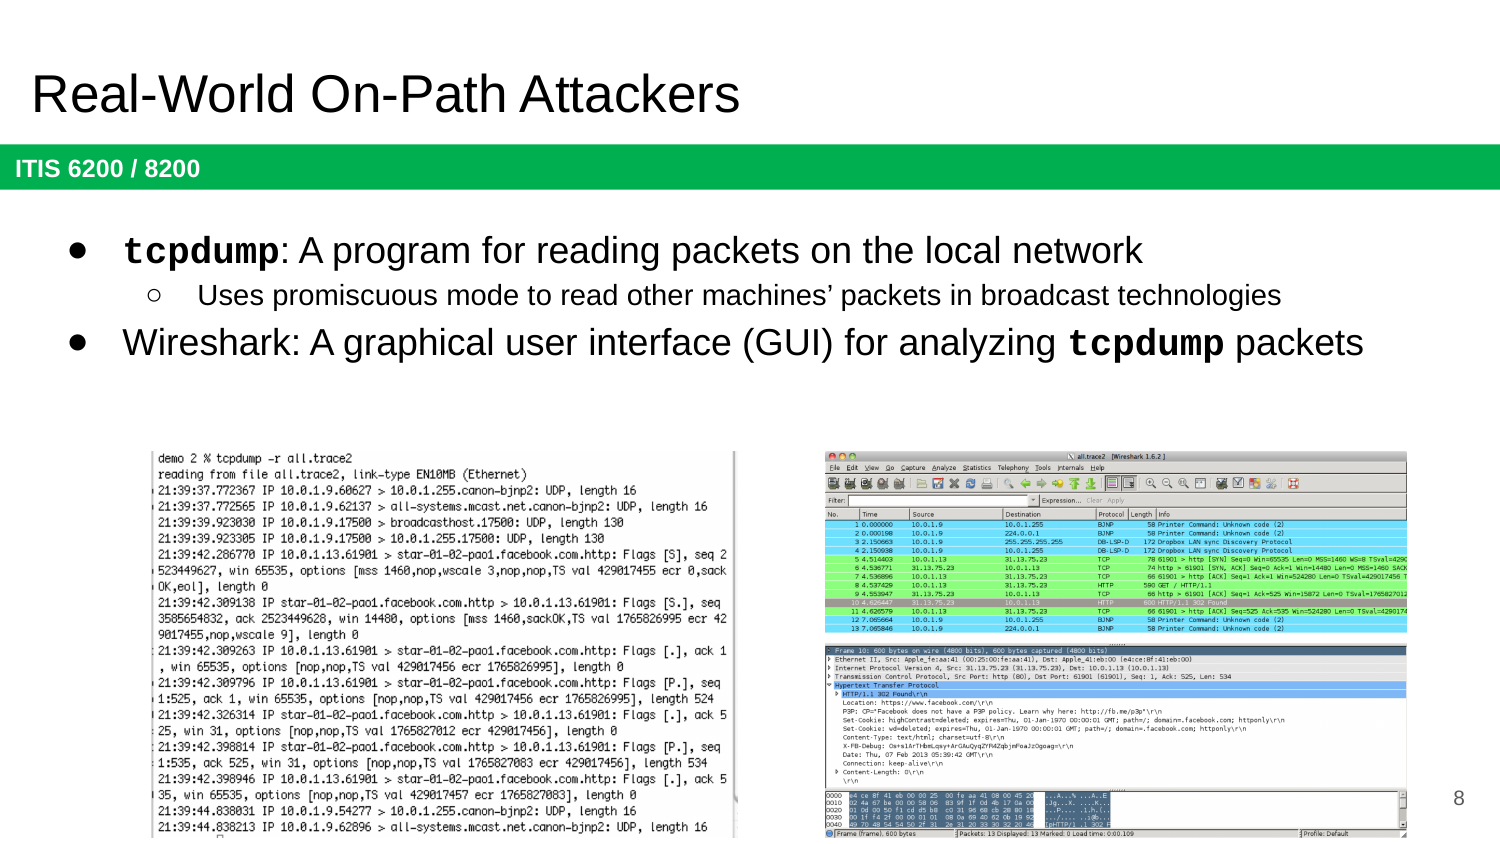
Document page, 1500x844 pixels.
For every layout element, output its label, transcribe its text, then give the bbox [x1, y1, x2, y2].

slide_number 8 [1412, 764, 1480, 830]
picture [151, 451, 738, 838]
title Real-World On-Path Attackers [16, 44, 1415, 139]
list tcpdump: A program for reading packets on the local network Uses promiscuous mode to read other machines’ packets in broadcast technologies Wireshark: A graphical user interface (GUI) for analyzing tcpdump packets [32, 204, 1431, 480]
picture [824, 451, 1408, 838]
